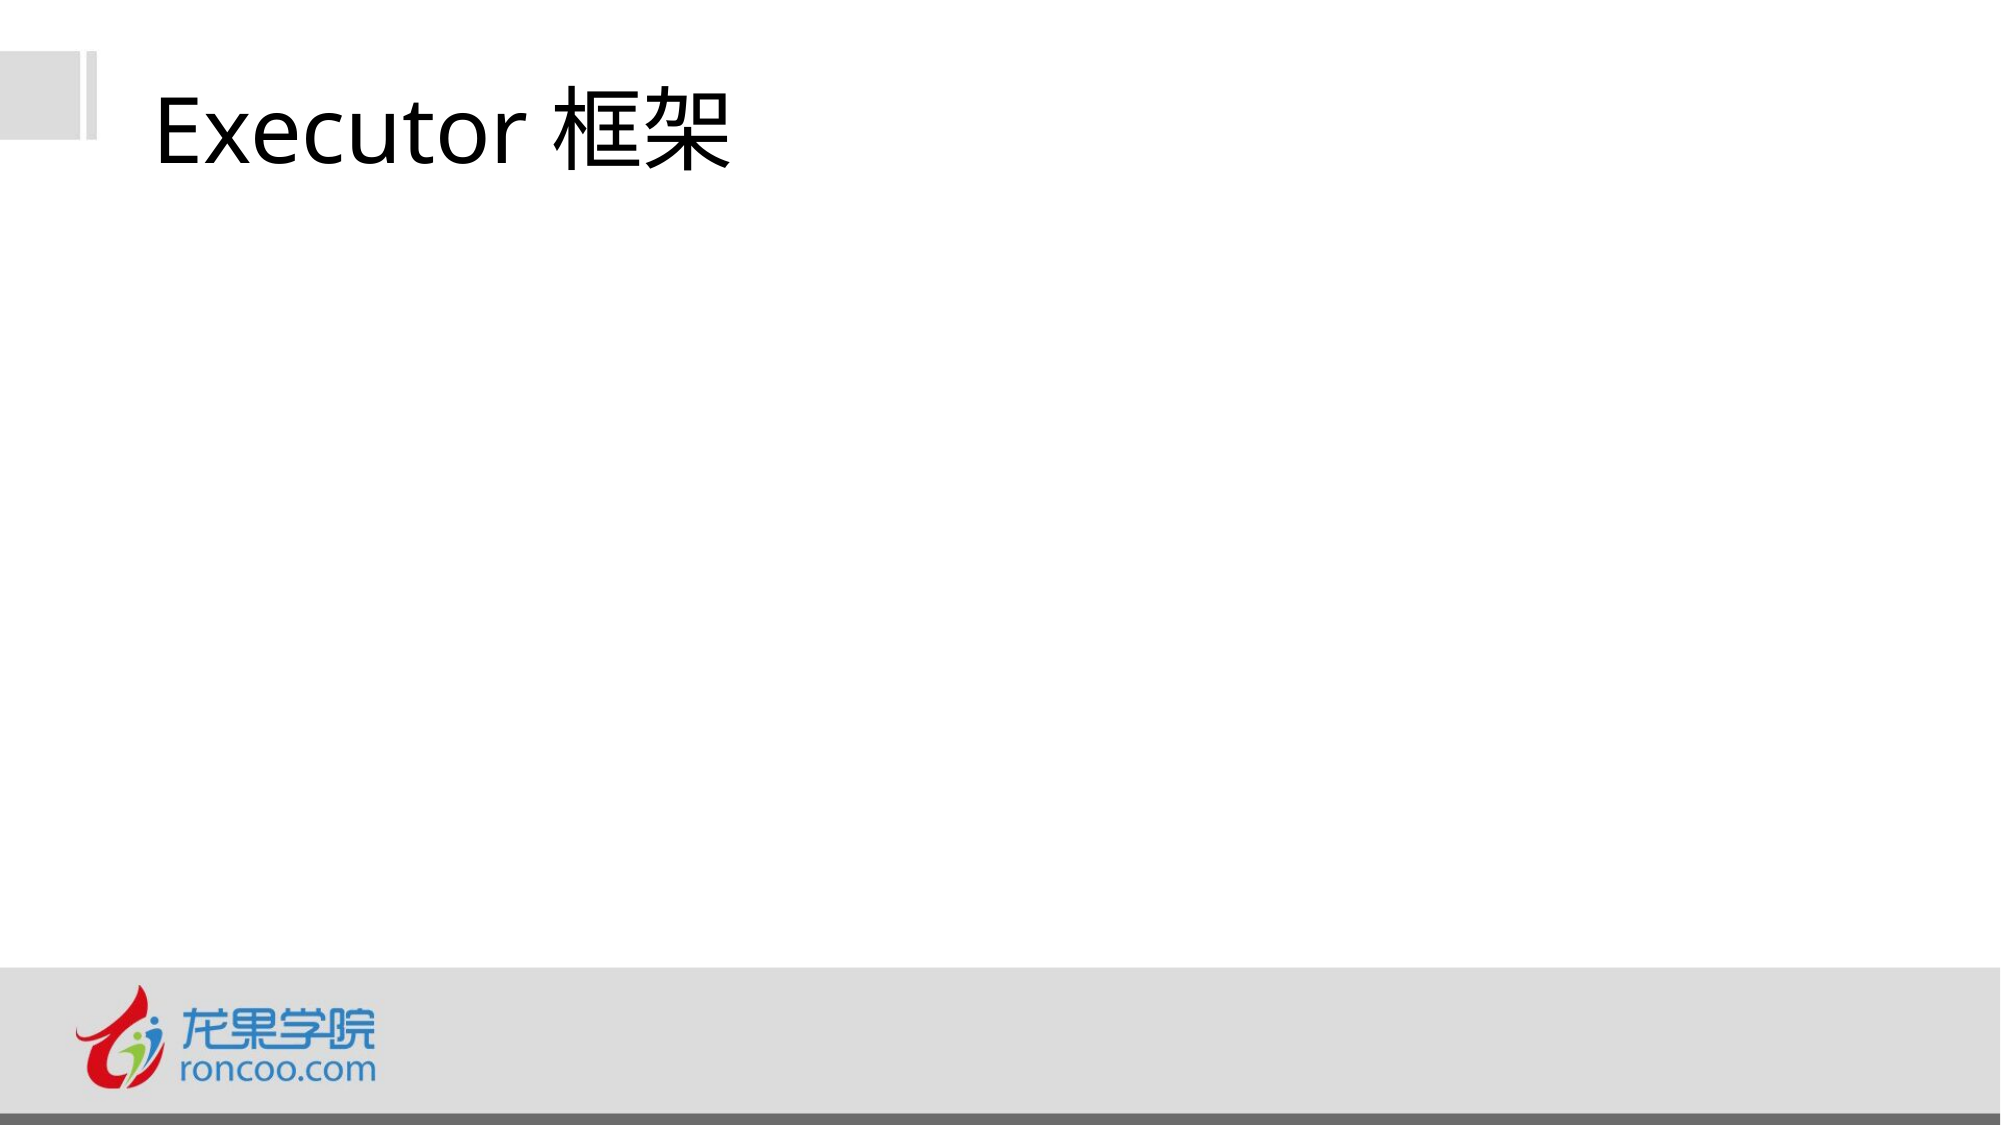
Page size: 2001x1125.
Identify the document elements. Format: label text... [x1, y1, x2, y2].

picture [0, 0, 2001, 1125]
title Executor框架 [137, 25, 1863, 243]
